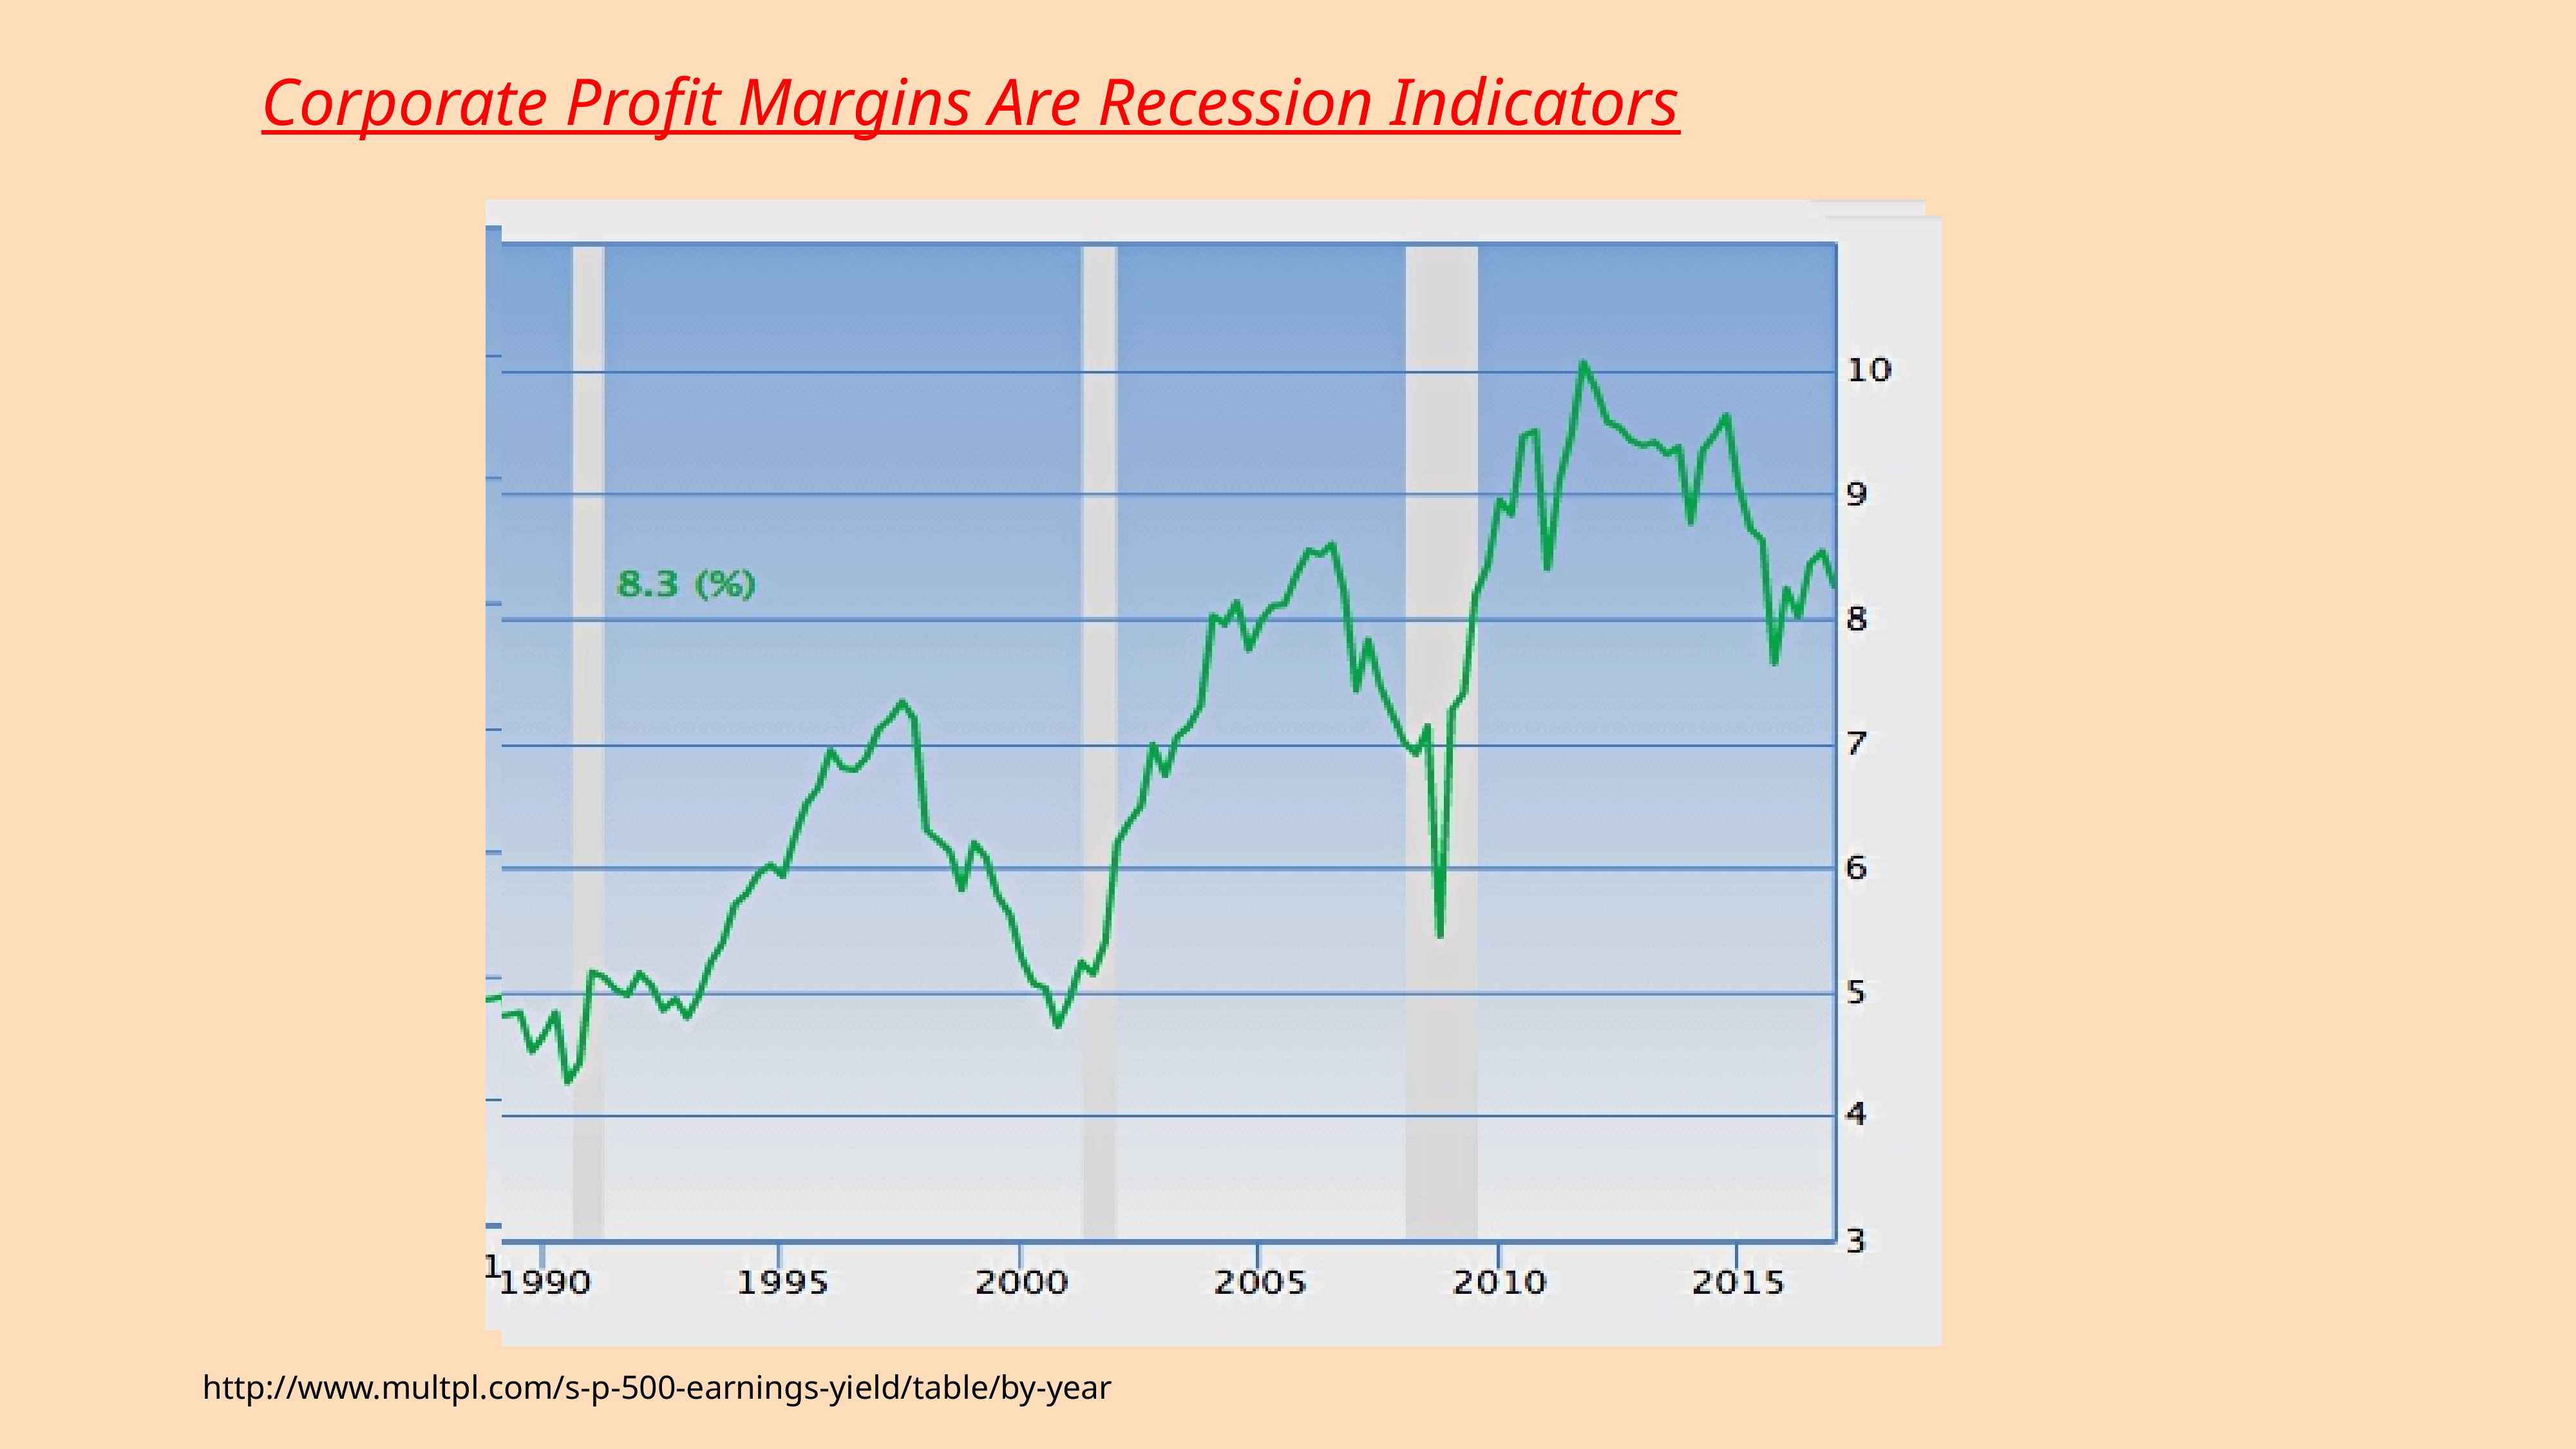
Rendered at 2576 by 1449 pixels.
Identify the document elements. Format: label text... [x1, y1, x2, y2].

text_box Corporate Profit Margins Are Recession Indicators [256, 55, 1861, 144]
picture [486, 200, 1942, 1346]
text_box http://www.multpl.com/s-p-500-earnings-yield/table/by-year [197, 1361, 1206, 1412]
